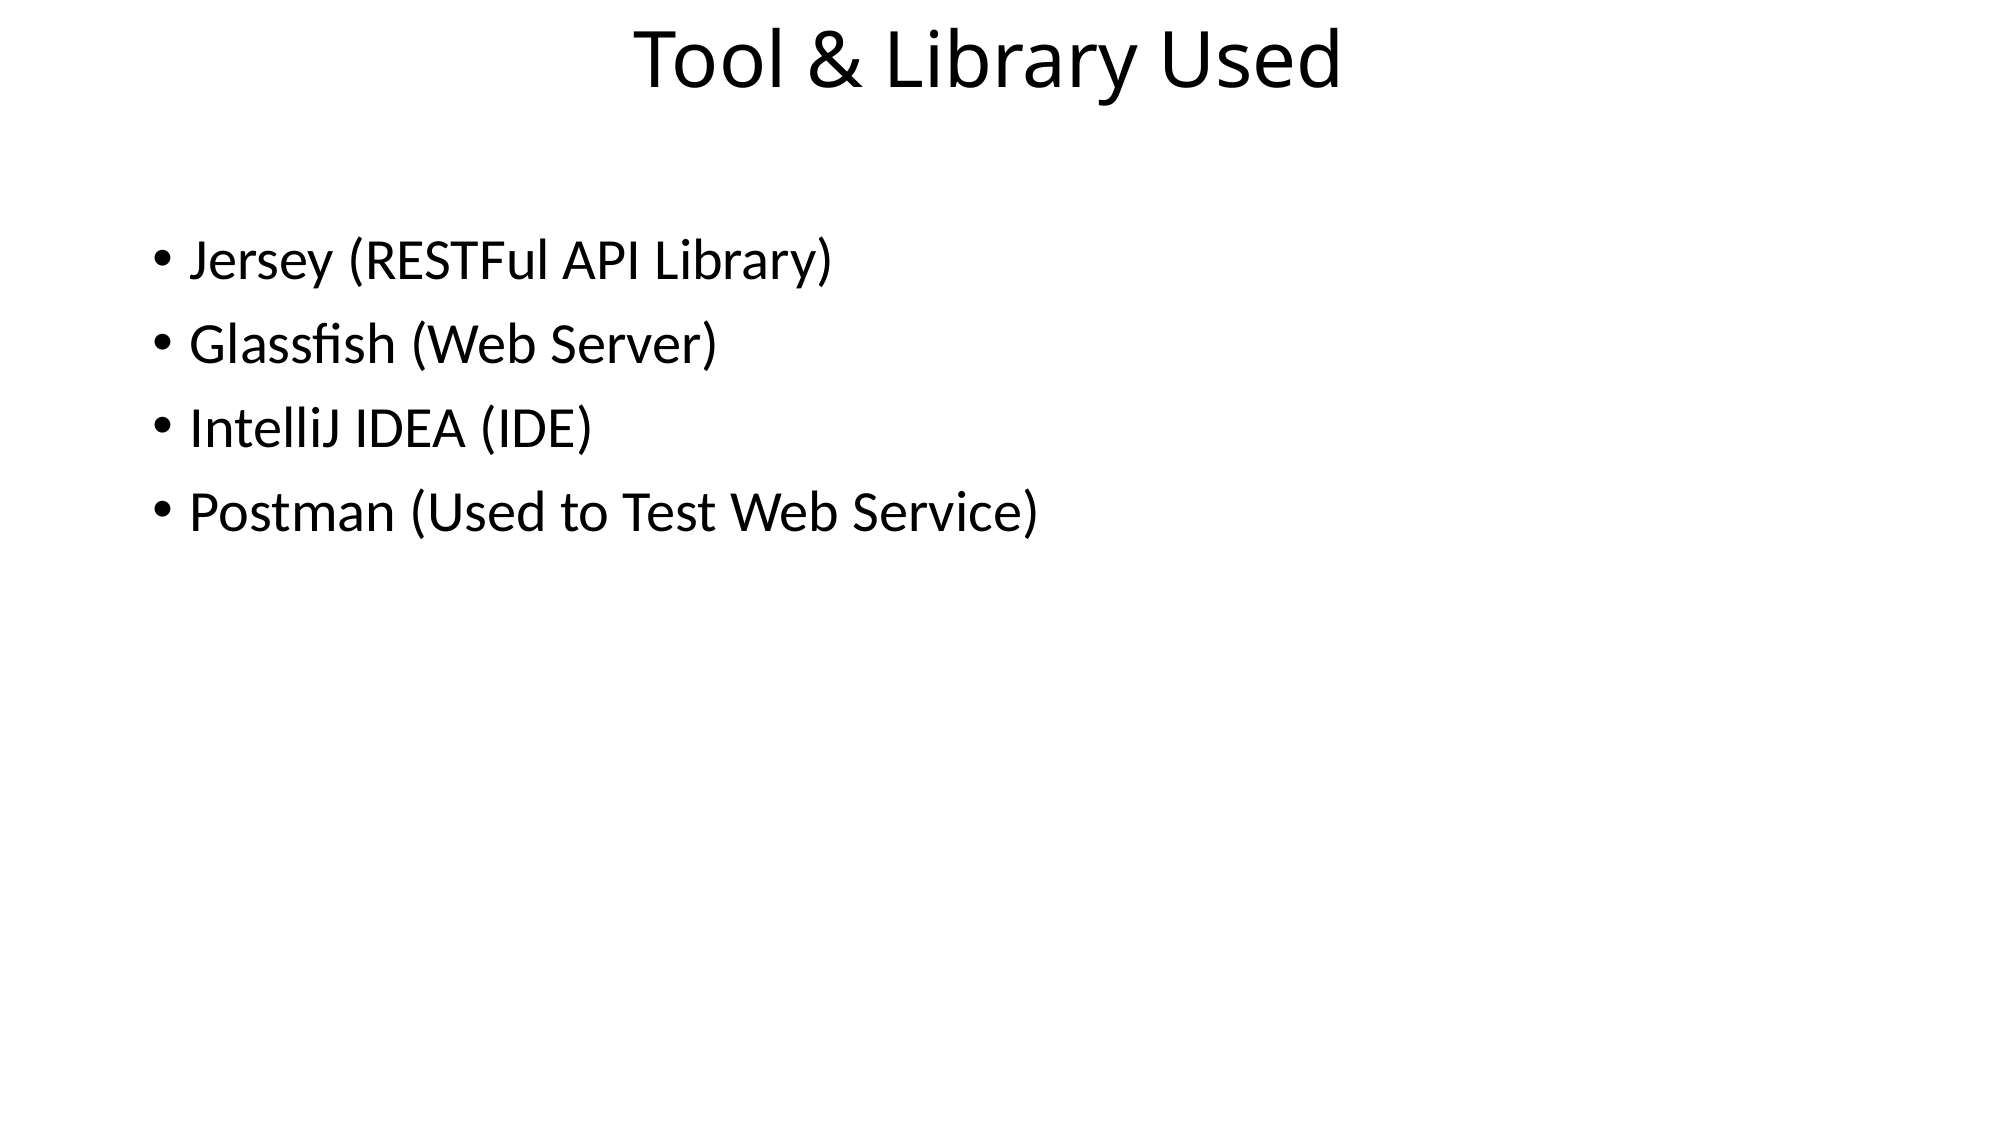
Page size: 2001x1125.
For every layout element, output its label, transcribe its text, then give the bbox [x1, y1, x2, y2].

list Jersey (RESTFul API Library) Glassfish (Web Server) IntelliJ IDEA (IDE) Postman (Used to Test Web Service) [137, 140, 1863, 1000]
title Tool & Library Used [137, 12, 1863, 112]
